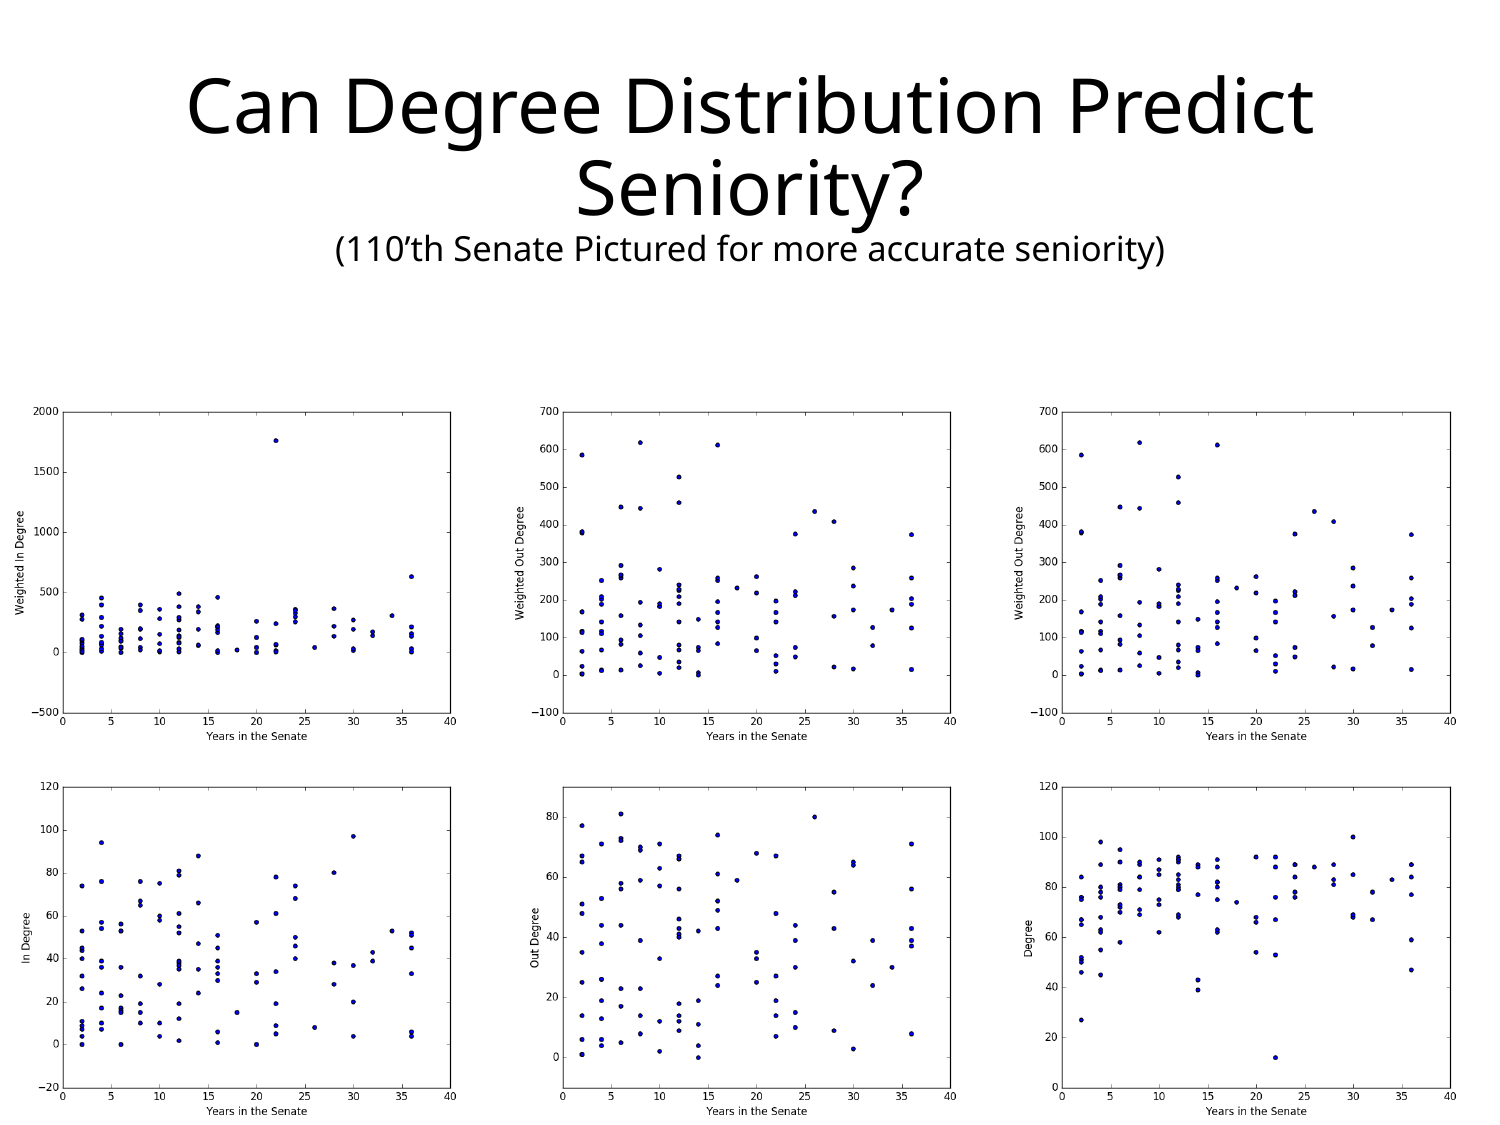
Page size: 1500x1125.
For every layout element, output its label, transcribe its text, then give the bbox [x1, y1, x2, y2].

picture [0, 374, 1500, 1125]
title Can Degree Distribution Predict Seniority? (110’th Senate Pictured for more accurate seniority) [103, 59, 1398, 278]
